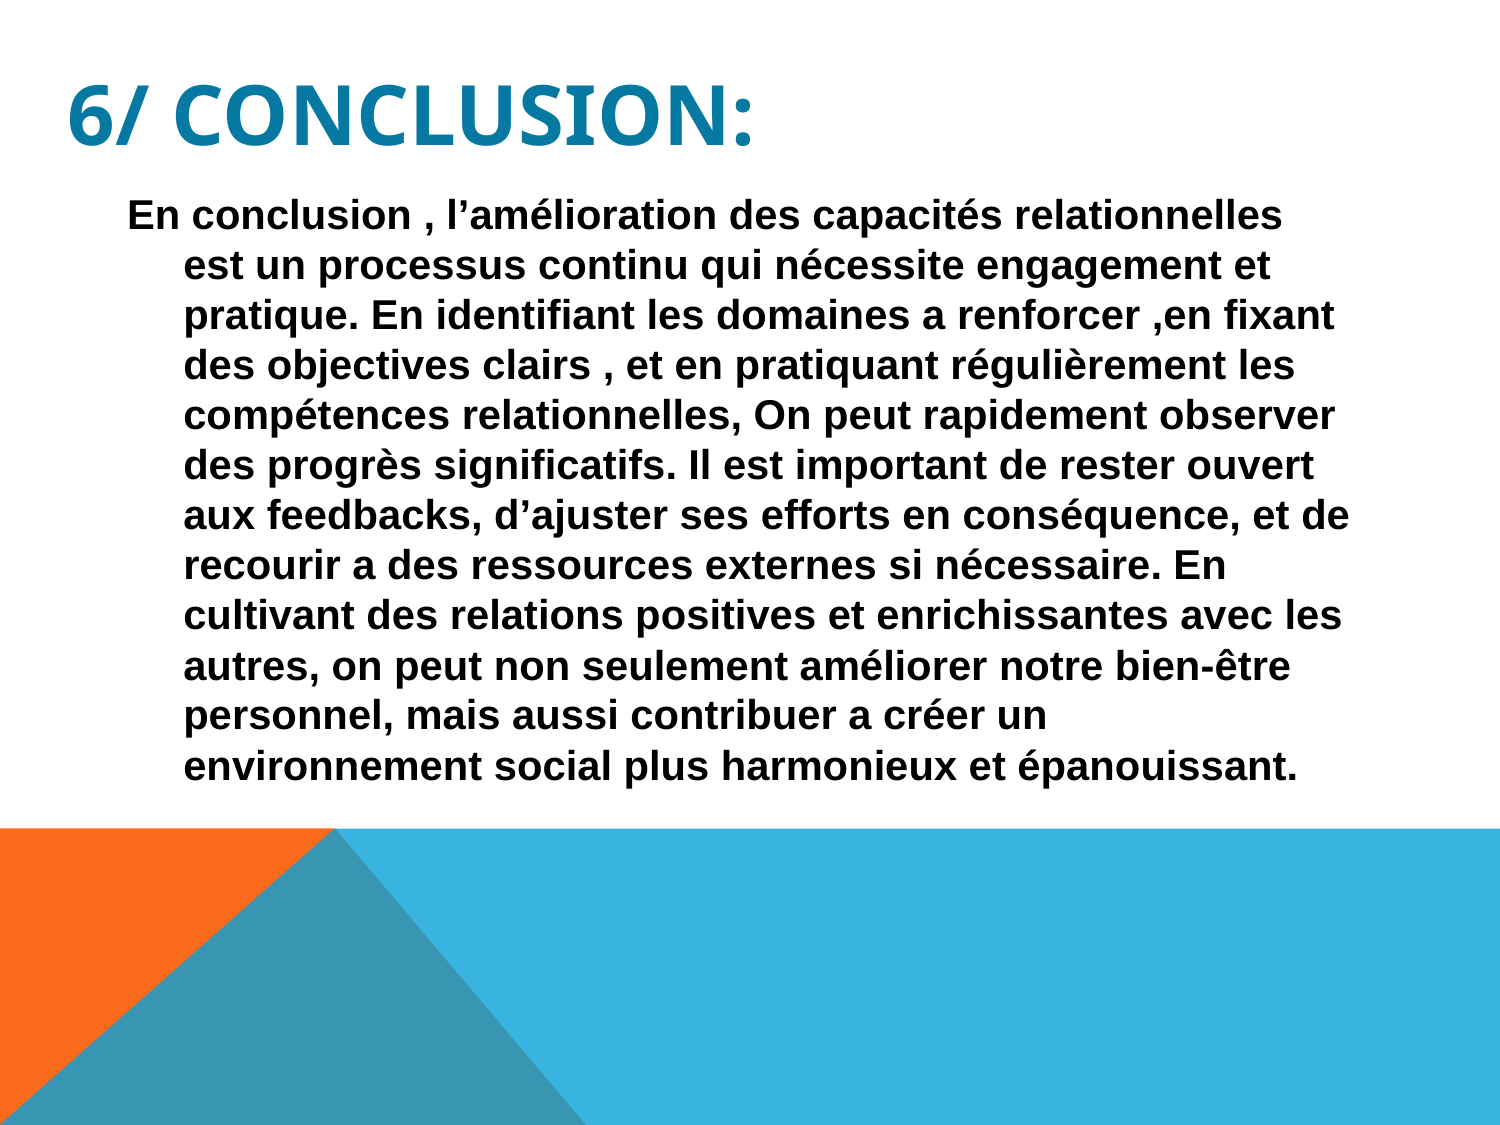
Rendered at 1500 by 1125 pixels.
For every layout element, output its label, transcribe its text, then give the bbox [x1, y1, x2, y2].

list En conclusion , l’amélioration des capacités relationnelles est un processus continu qui nécessite engagement et pratique. En identifiant les domaines a renforcer ,en fixant des objectives clairs , et en pratiquant régulièrement les compétences relationnelles, On peut rapidement observer des progrès significatifs. Il est important de rester ouvert aux feedbacks, d’ajuster ses efforts en conséquence, et de recourir a des ressources externes si nécessaire. En cultivant des relations positives et enrichissantes avec les autres, on peut non seulement améliorer notre bien-être personnel, mais aussi contribuer a créer un environnement social plus harmonieux et épanouissant. [112, 180, 1369, 835]
text_box 6/ CONCLUSION: [53, 54, 809, 170]
